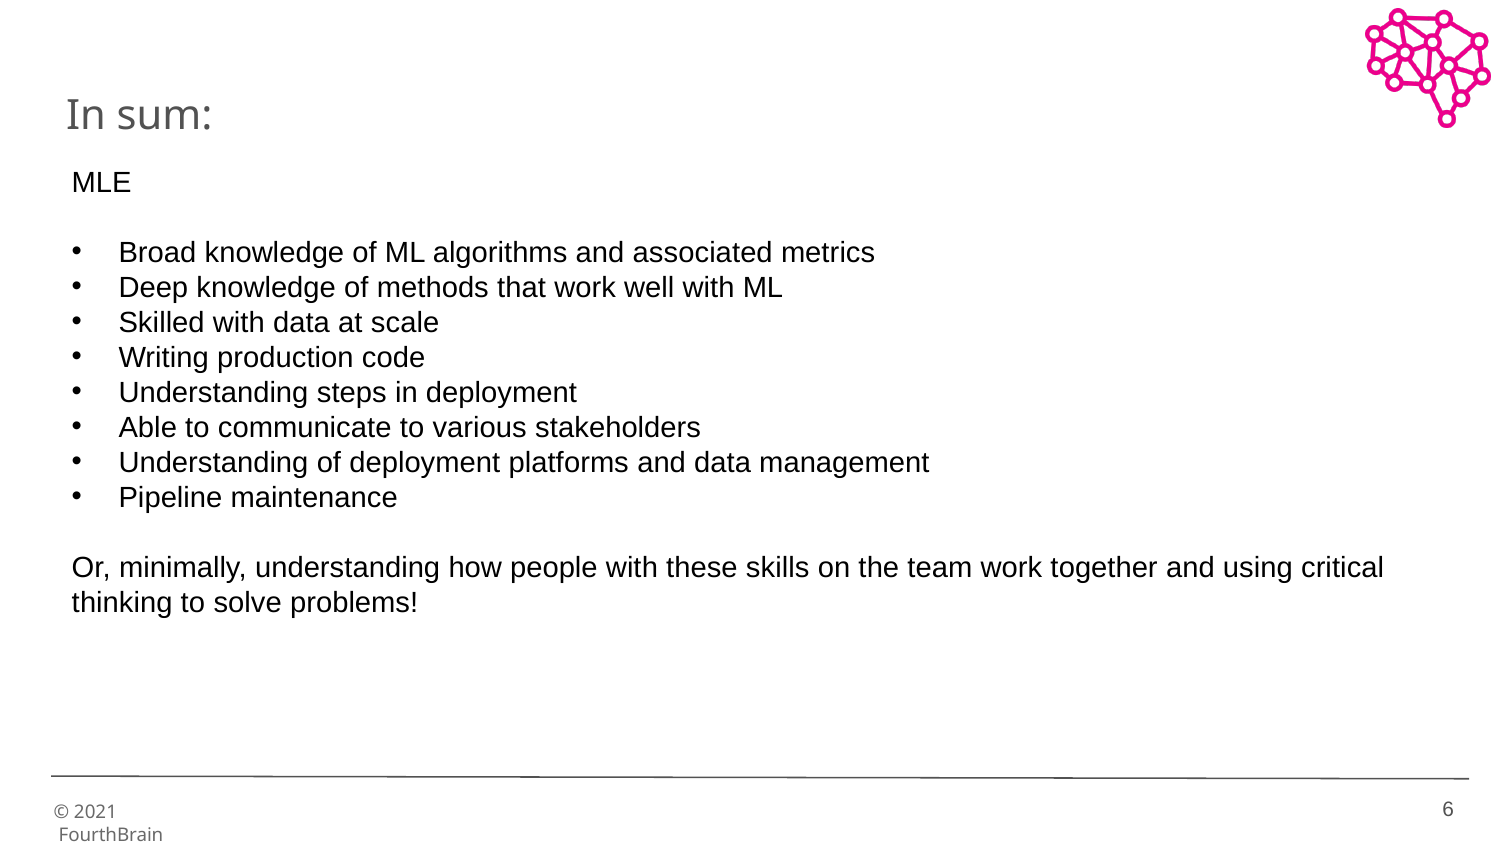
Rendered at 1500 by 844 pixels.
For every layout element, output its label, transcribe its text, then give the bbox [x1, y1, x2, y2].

title In sum: [51, 72, 1449, 120]
picture [1365, 8, 1491, 128]
slide_number 6 [1379, 776, 1470, 841]
text_box MLE Broad knowledge of ML algorithms and associated metrics Deep knowledge of methods that work well with ML Skilled with data at scale Writing production code Understanding steps in deployment Able to communicate to various stakeholders Understanding of deployment platforms and data management Pipeline maintenance Or, minimally, understanding how people with these skills on the team work together and using critical thinking to solve problems! [56, 155, 1457, 696]
